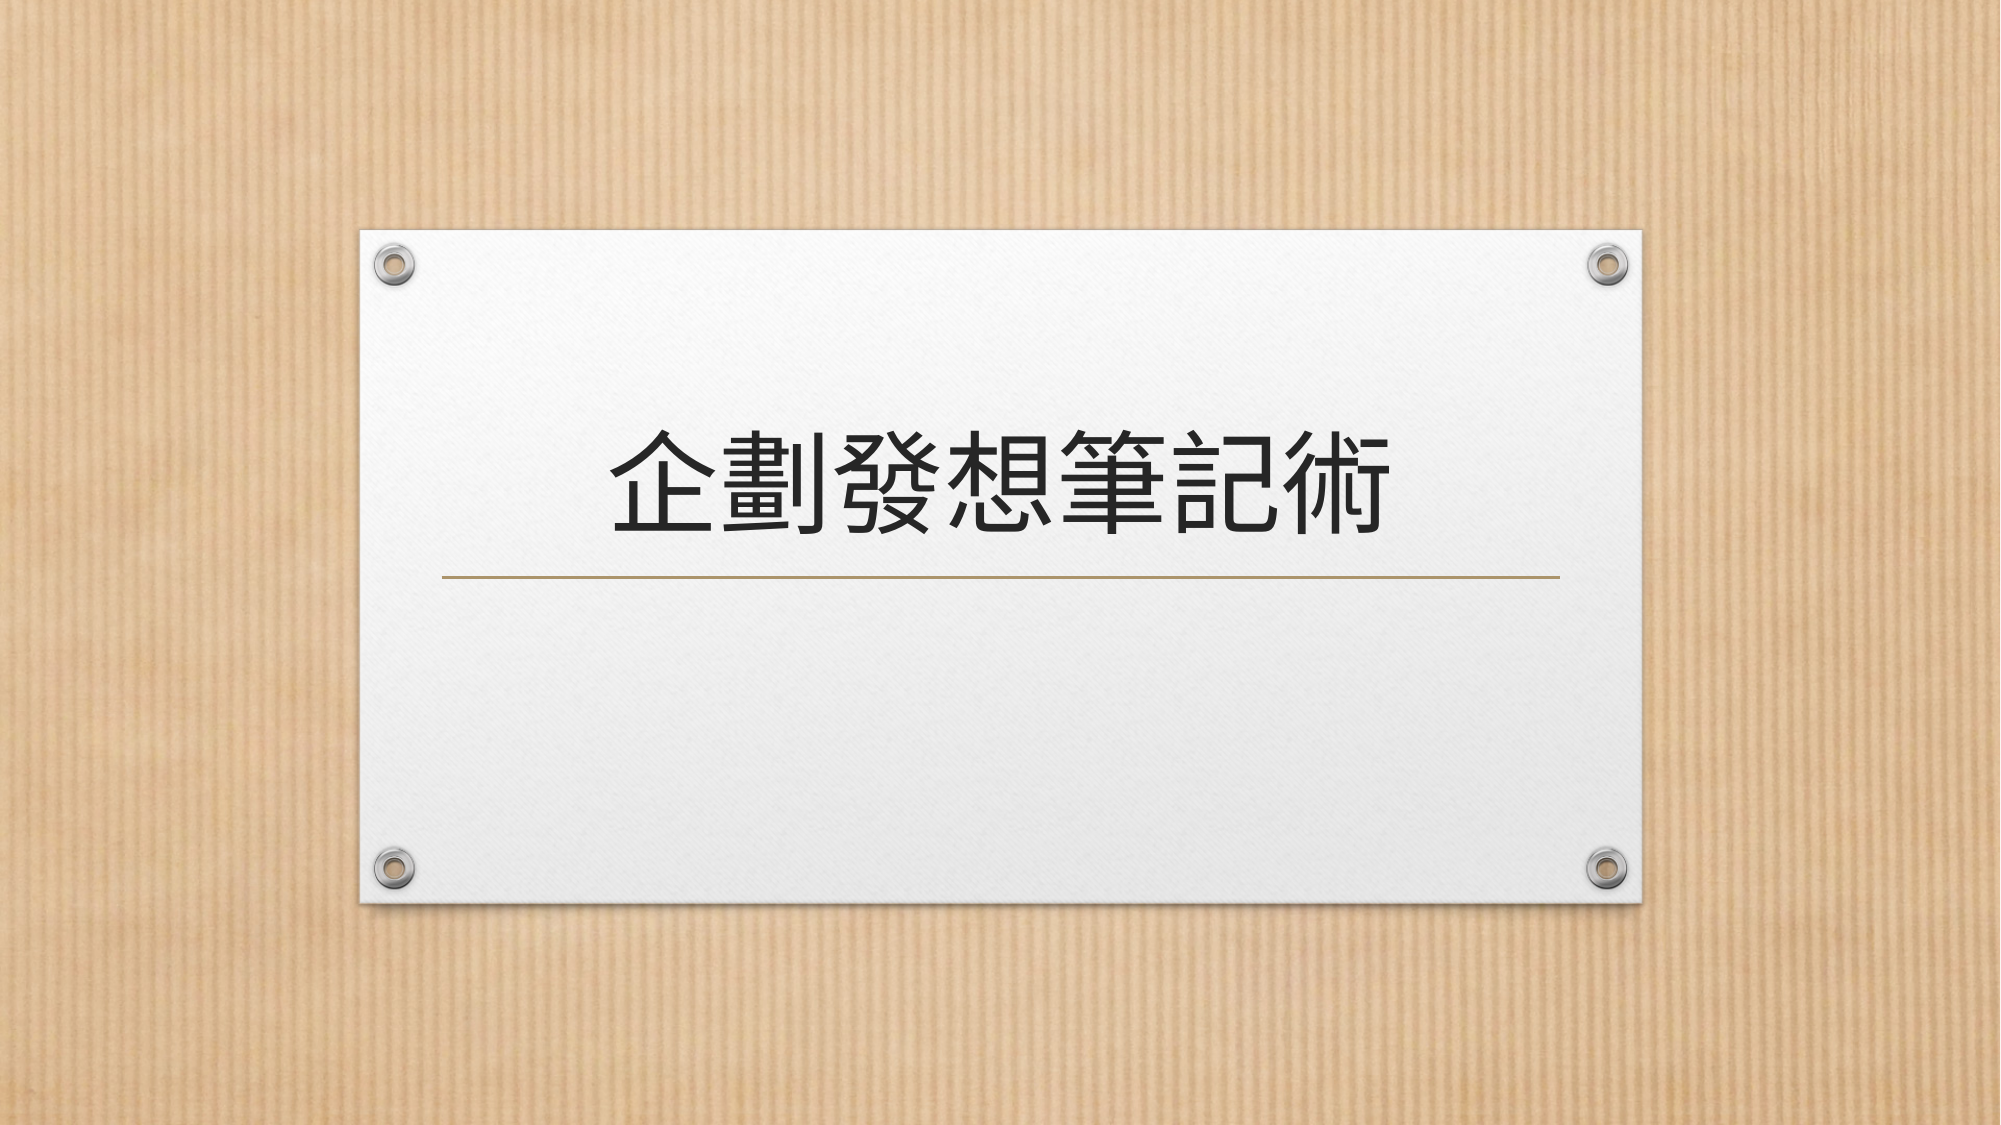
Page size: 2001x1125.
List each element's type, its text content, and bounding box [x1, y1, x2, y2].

picture [0, 0, 2001, 1125]
title 企劃發想筆記術 [441, 306, 1560, 556]
